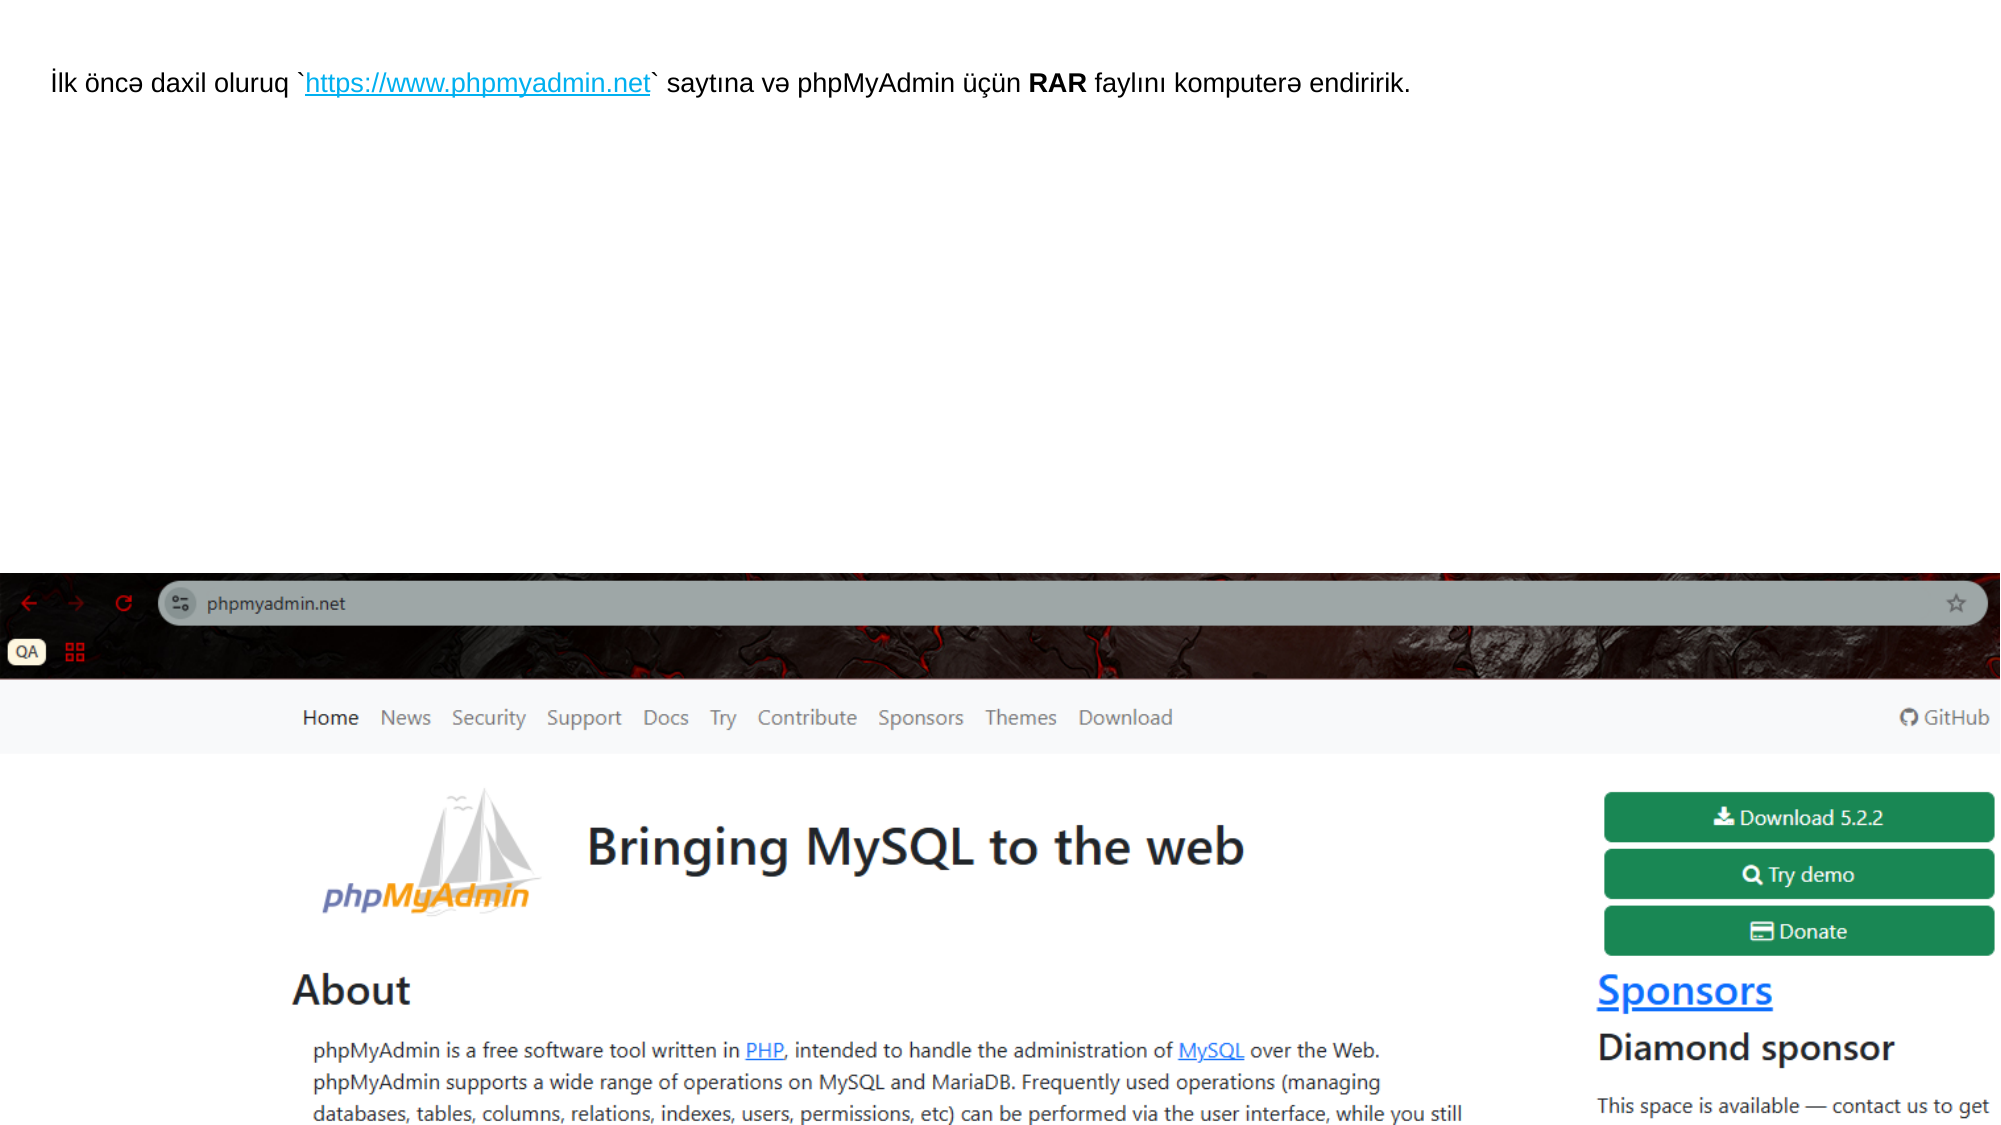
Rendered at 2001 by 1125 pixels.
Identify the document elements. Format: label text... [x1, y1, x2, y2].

text_box İlk öncə daxil oluruq `https://www.phpmyadmin.net` saytına və phpMyAdmin üçün RAR faylını komputerə endiririk. [35, 41, 1965, 154]
picture [0, 573, 2000, 1125]
